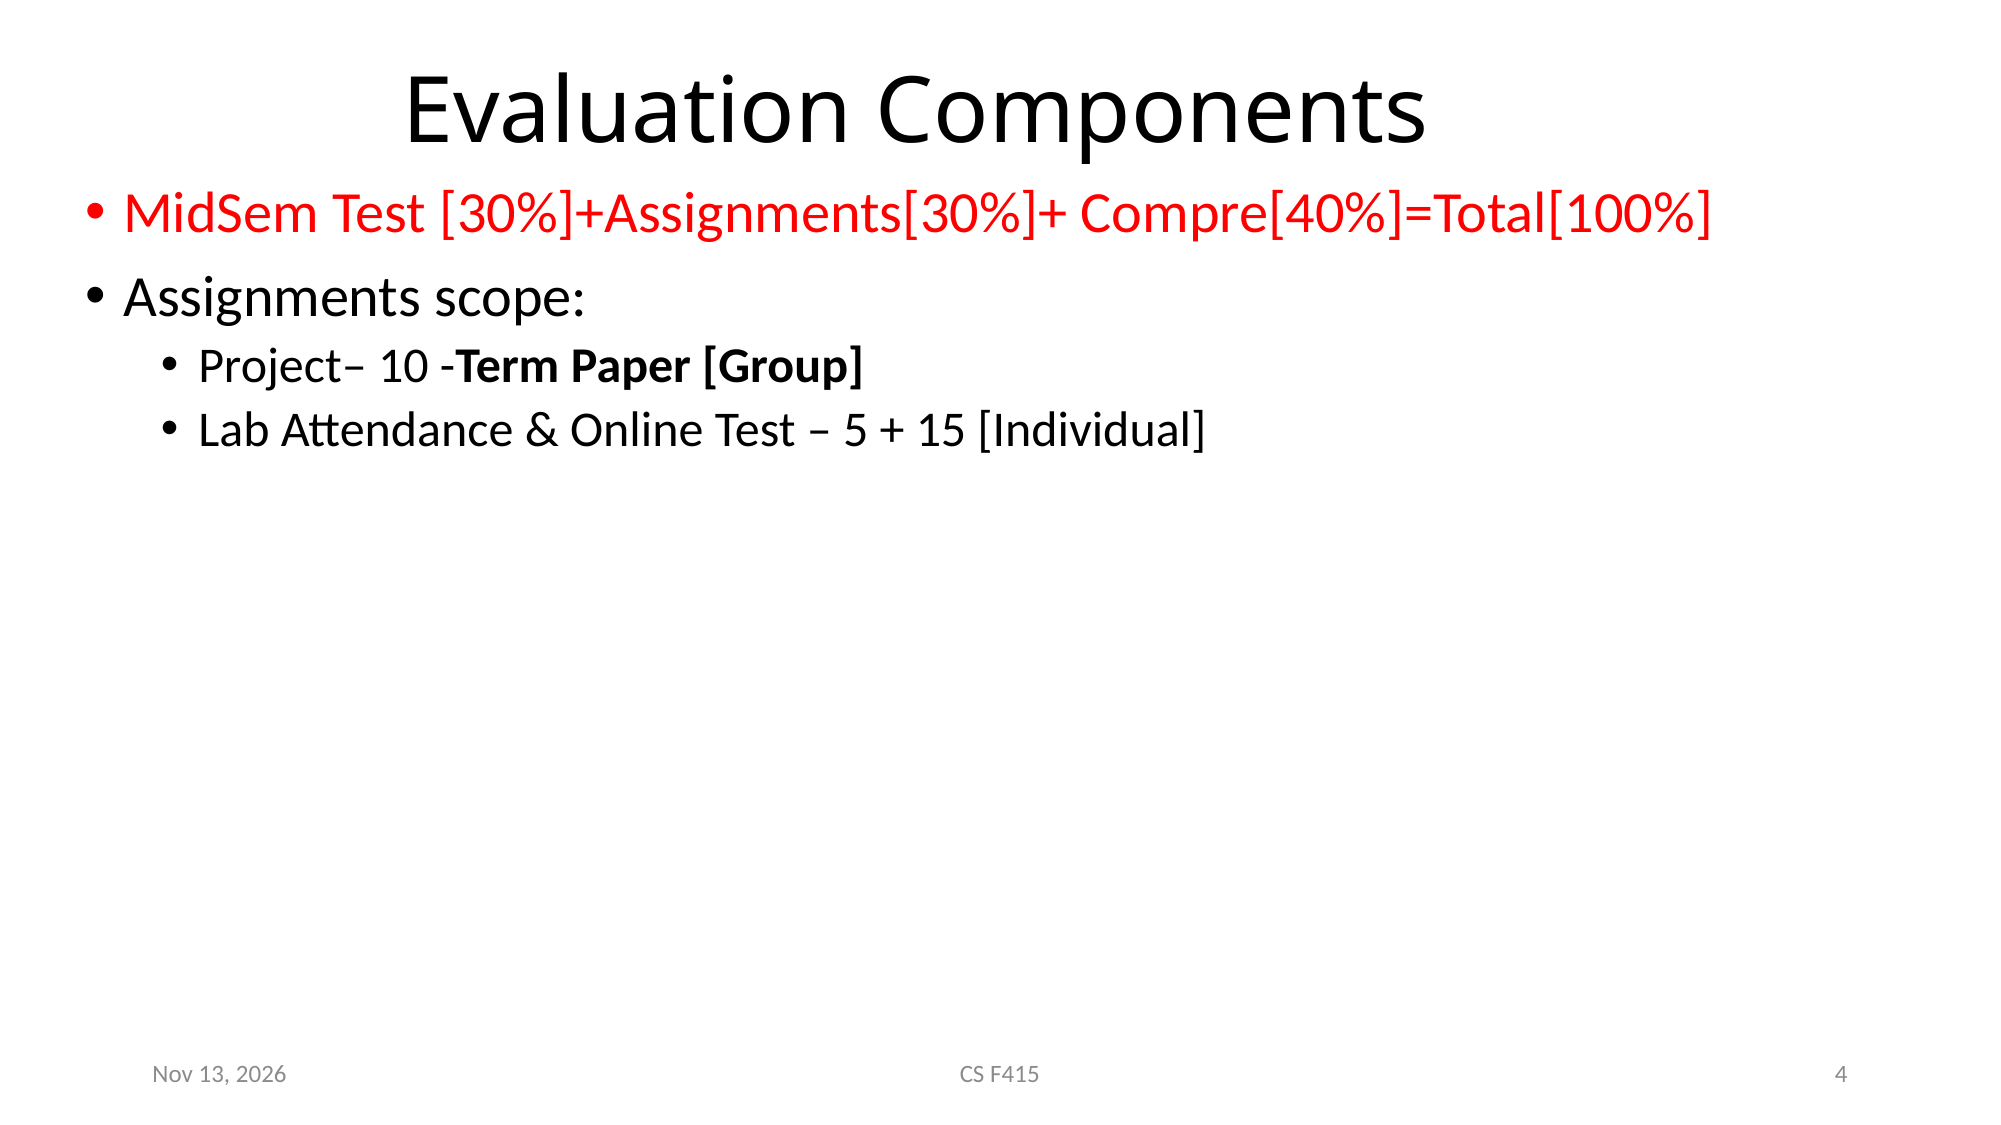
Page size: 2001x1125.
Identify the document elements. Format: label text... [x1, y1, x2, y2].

slide_number 4 [1412, 1042, 1863, 1103]
title Evaluation Components [387, 50, 1663, 174]
slide_number 9-Jan-19 [137, 1042, 588, 1103]
footer CS F415 [662, 1042, 1338, 1103]
list MidSem Test [30%]+Assignments[30%]+ Compre[40%]=Total[100%] Assignments scope: Project– 10 -Term Paper [Group] Lab Attendance & Online Test – 5 + 15 [Individual] [70, 174, 1844, 1075]
